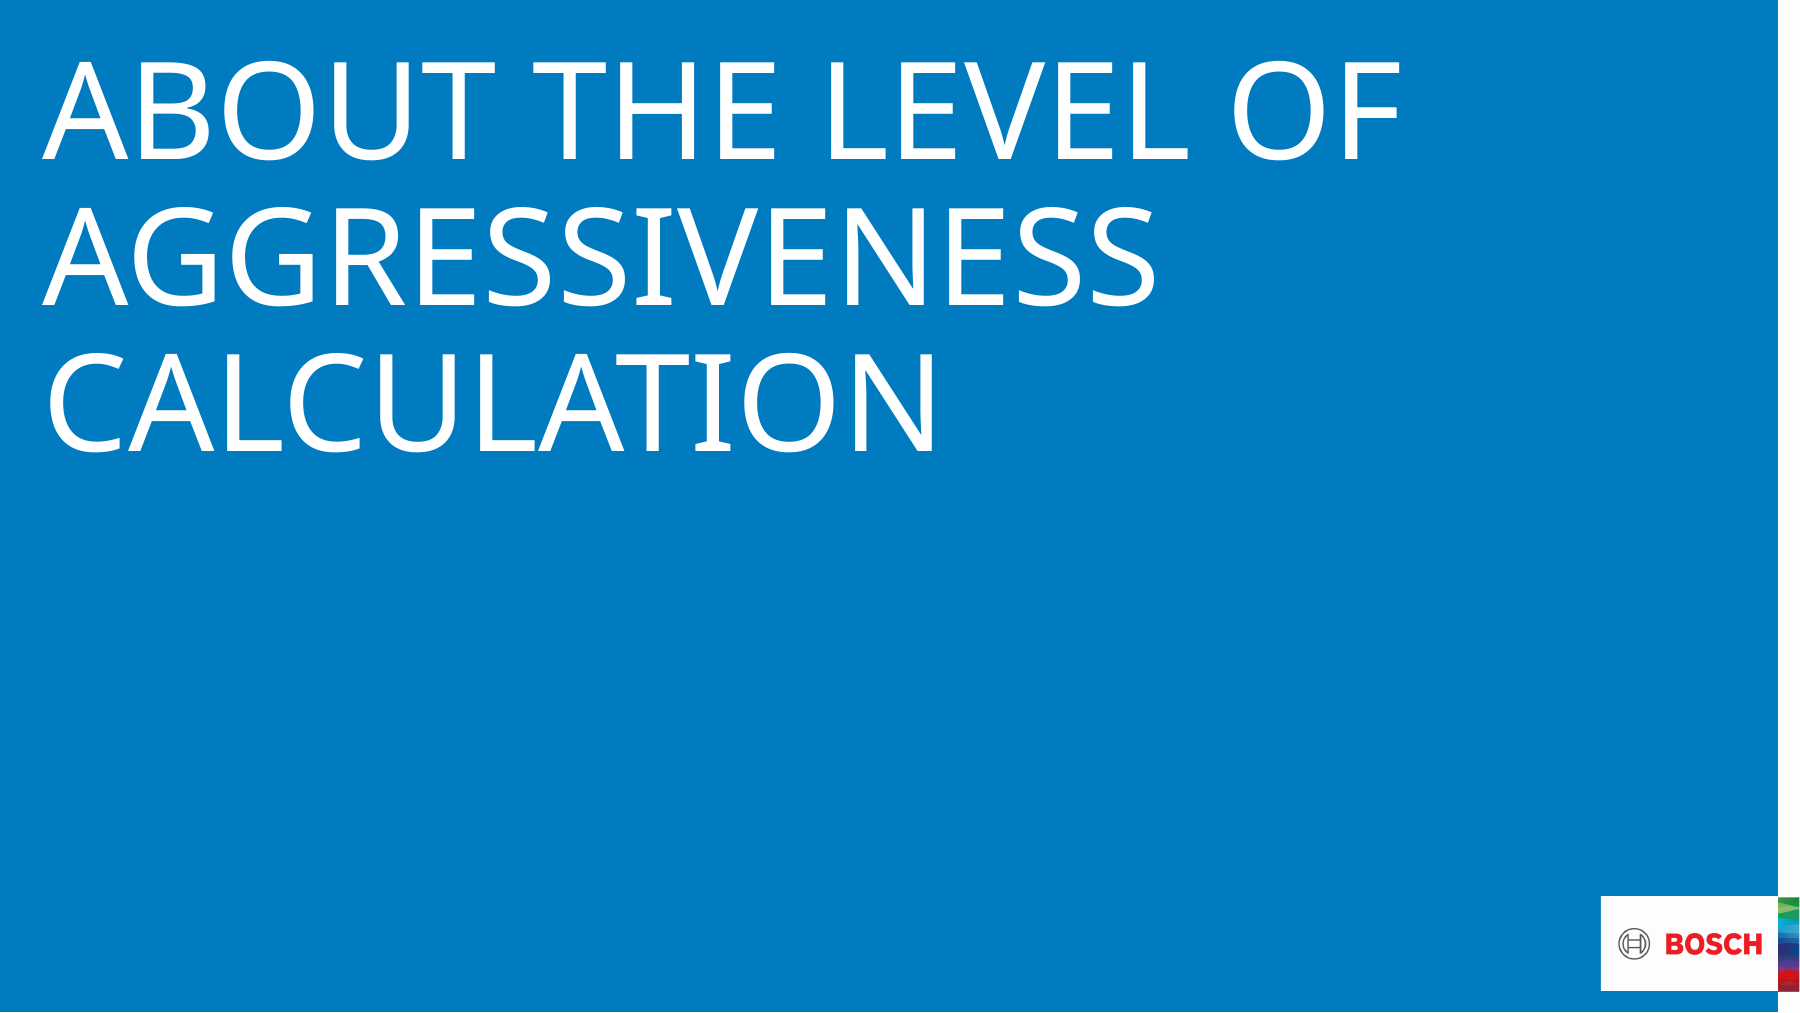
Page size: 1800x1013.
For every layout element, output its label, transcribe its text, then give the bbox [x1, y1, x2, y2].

title About the level of aggressiveness calculation [42, 42, 1663, 897]
picture [1600, 0, 1800, 1013]
